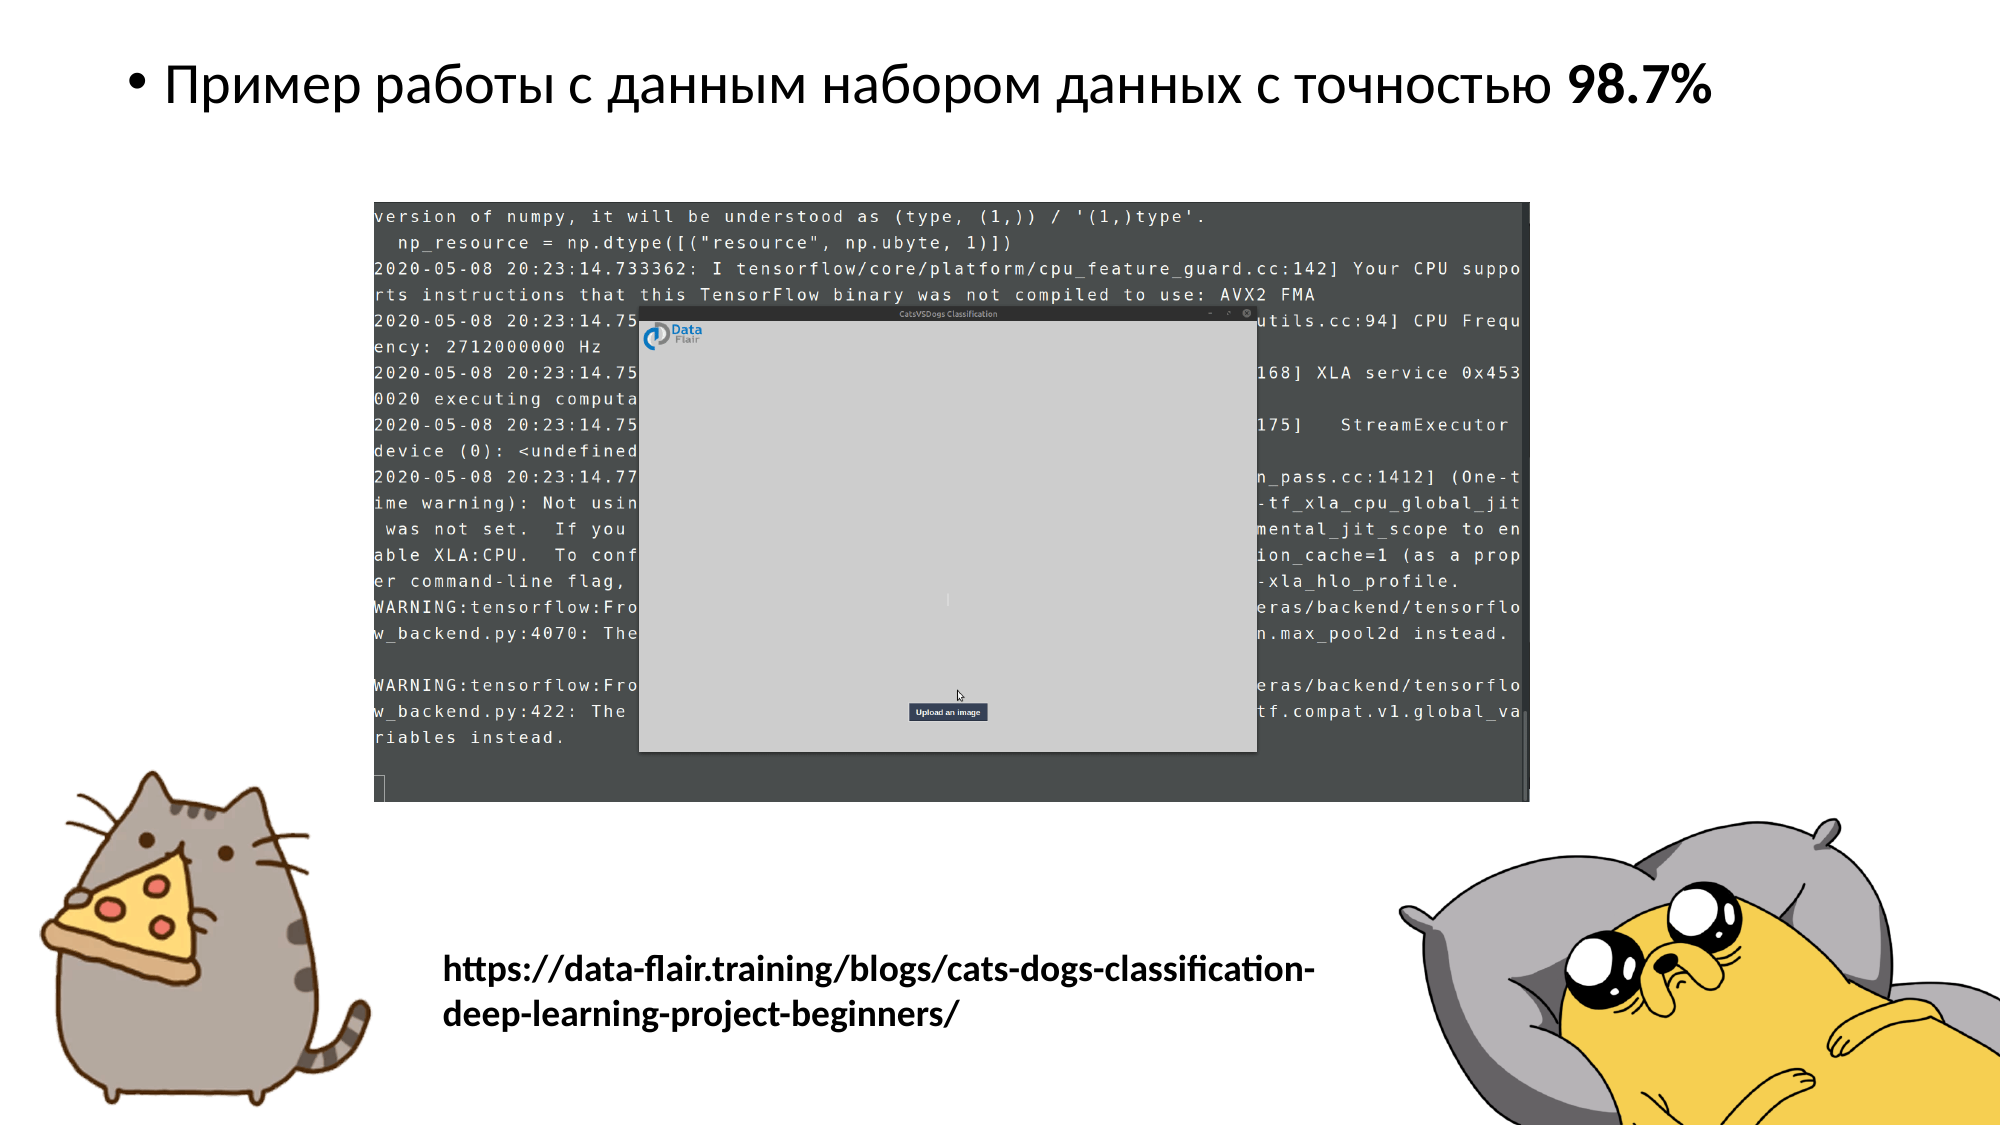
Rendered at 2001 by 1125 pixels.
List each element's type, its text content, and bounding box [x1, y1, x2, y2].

text_box https://data-flair.training/blogs/cats-dogs-classification-deep-learning-project-beginners/ [375, 936, 1353, 1042]
list Пример работы с данным набором данных с точностью 98.7% [112, 45, 1790, 187]
picture [1384, 817, 2000, 1125]
picture [29, 202, 1530, 1110]
